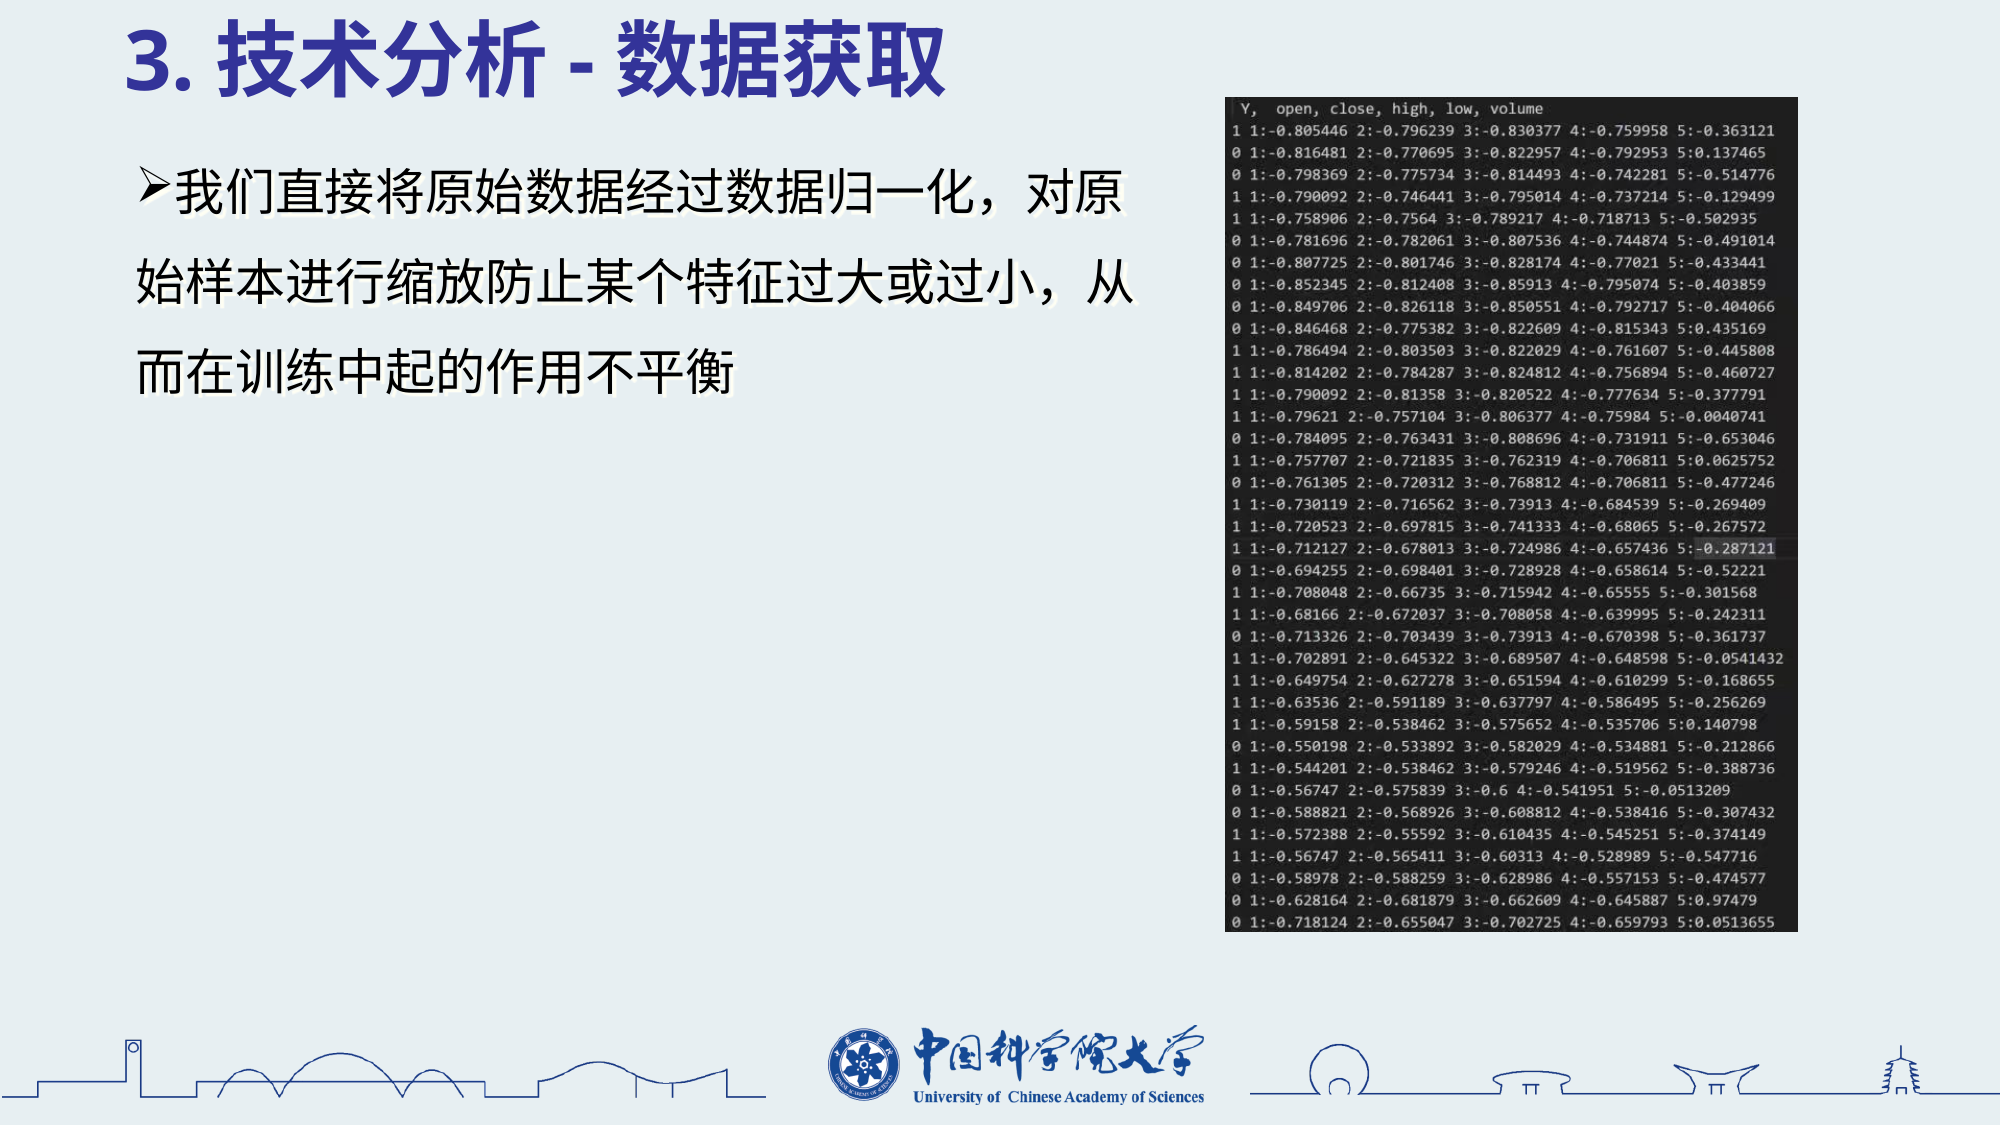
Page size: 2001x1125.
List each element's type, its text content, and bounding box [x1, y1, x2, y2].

picture [1250, 1028, 2000, 1103]
picture [828, 1025, 1204, 1105]
picture [1225, 97, 1798, 932]
text_box 3.技术分析-数据获取 [109, 0, 1838, 127]
text_box 我们直接将原始数据经过数据归一化，对原始样本进行缩放防止某个特征过大或过小，从而在训练中起的作用不平衡 [120, 123, 1164, 1002]
picture [2, 1029, 766, 1106]
